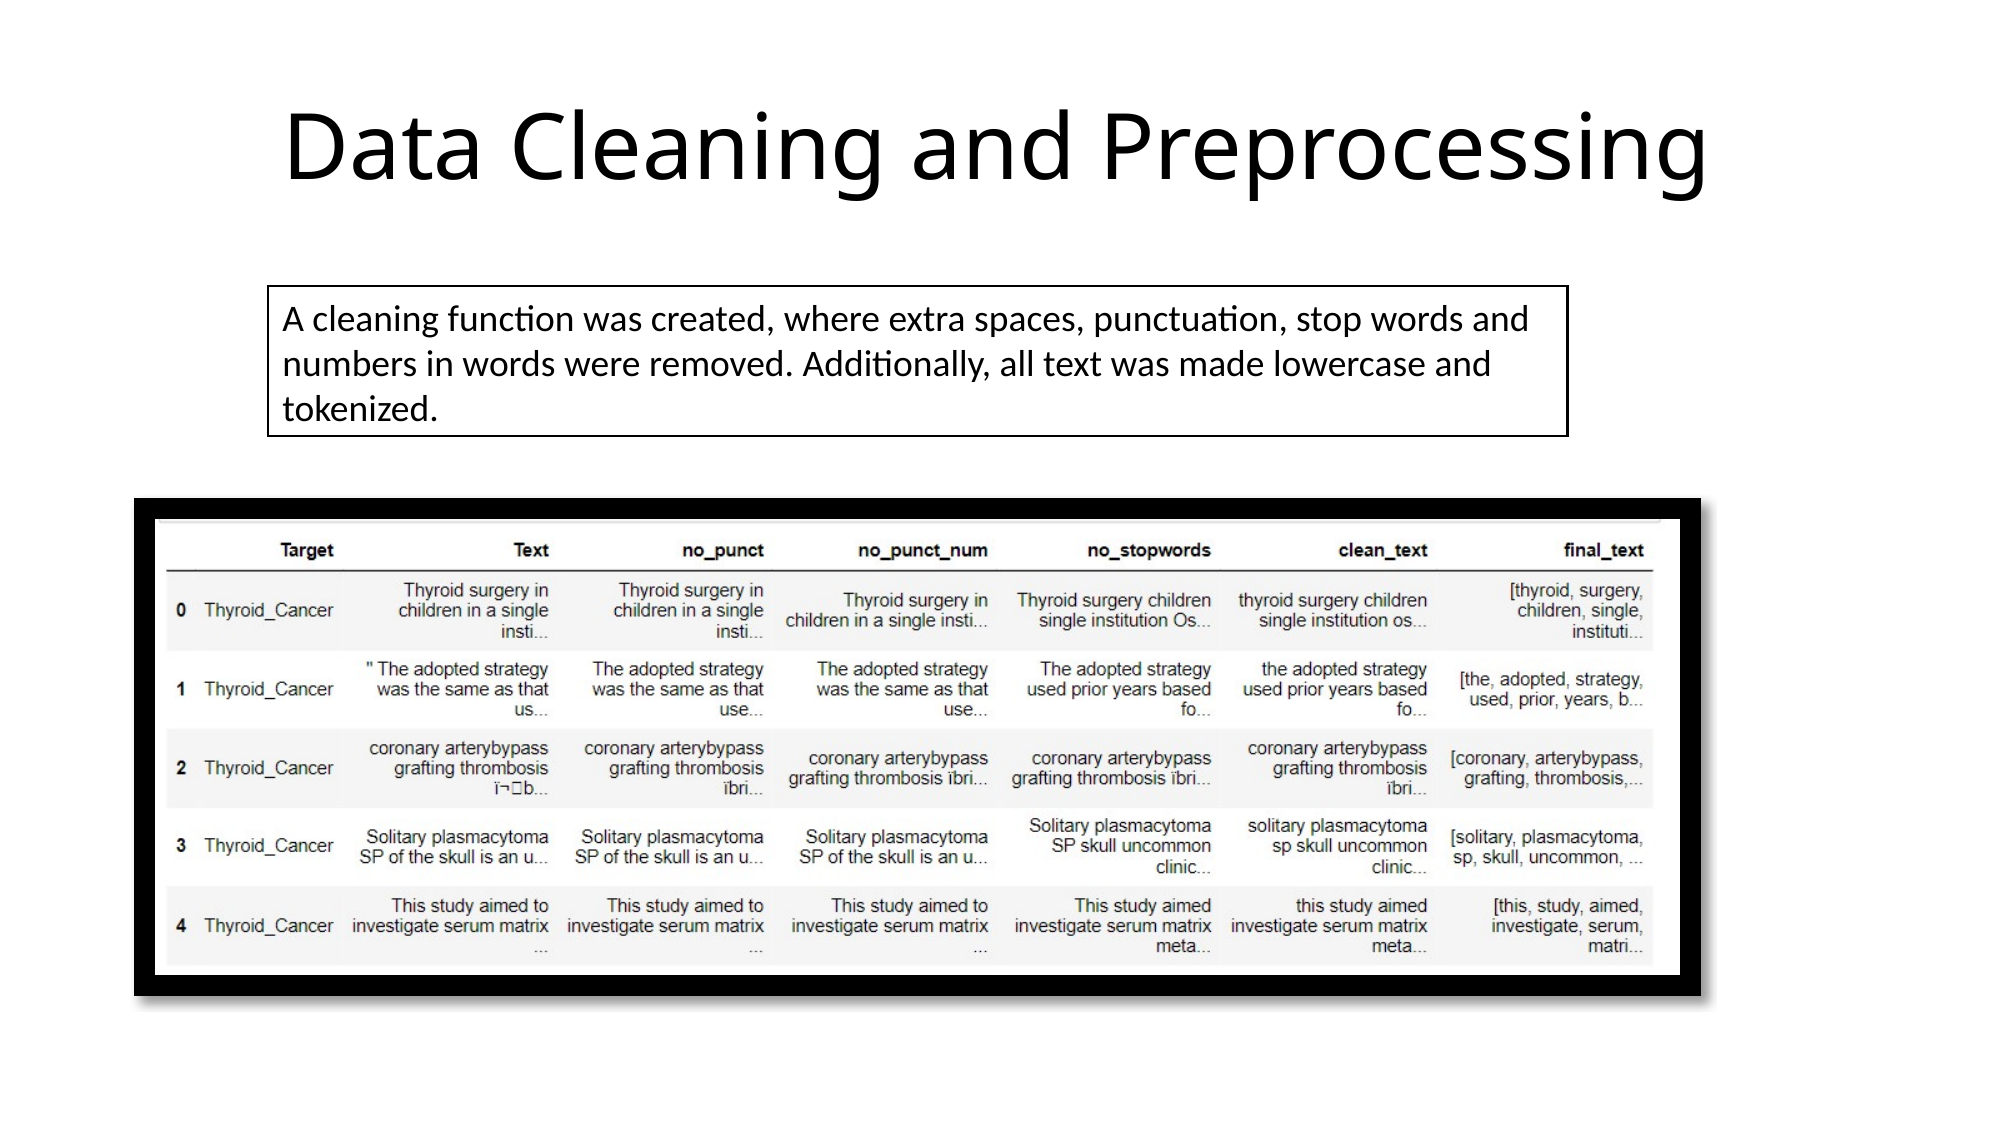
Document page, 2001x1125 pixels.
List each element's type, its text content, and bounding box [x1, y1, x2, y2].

title Data Cleaning and Preprocessing [267, 40, 1993, 259]
text_box A cleaning function was created, where extra spaces, punctuation, stop words and numbers in words were removed. Additionally, all text was made lowercase and tokenized. [267, 285, 1569, 437]
picture [155, 519, 1681, 976]
